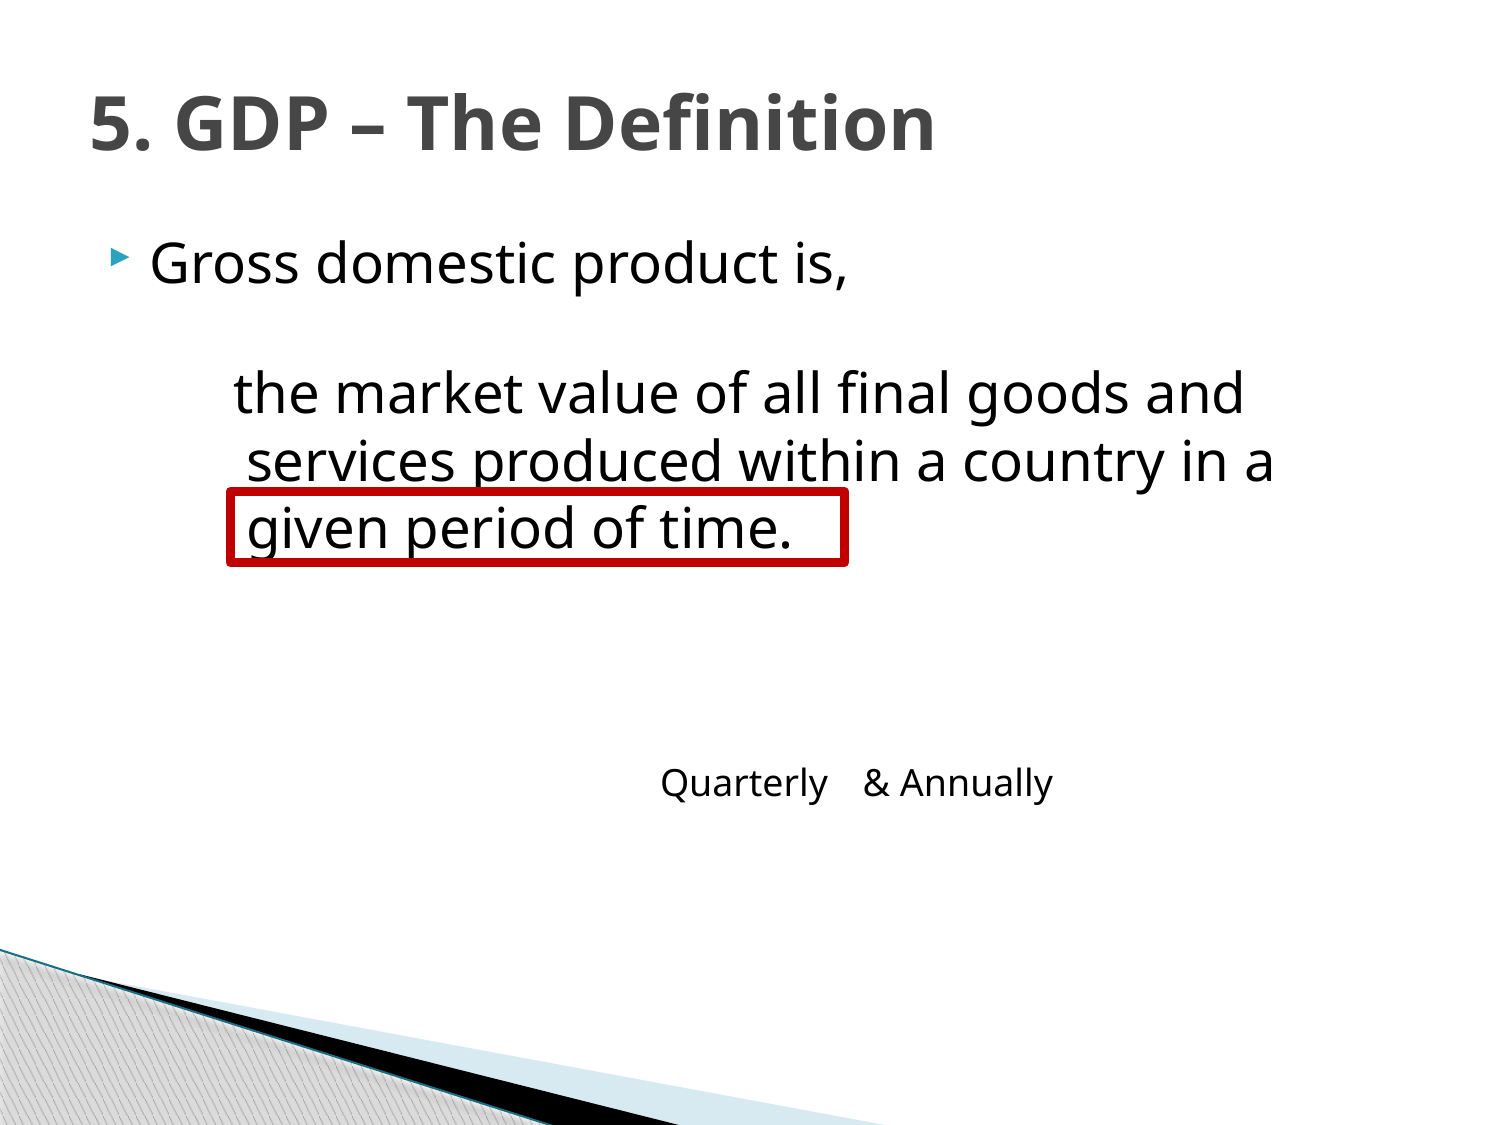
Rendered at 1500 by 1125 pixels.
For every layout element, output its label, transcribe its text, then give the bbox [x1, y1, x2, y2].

text_box the market value of all final goods and services produced within a country in a given period of time. [171, 349, 1386, 823]
text_box Quarterly [645, 751, 844, 812]
text_box & Annually [848, 751, 1069, 812]
list Gross domestic product is, [75, 219, 1425, 941]
title 5. GDP – The Definition [75, 45, 1425, 197]
text_box [226, 487, 849, 567]
